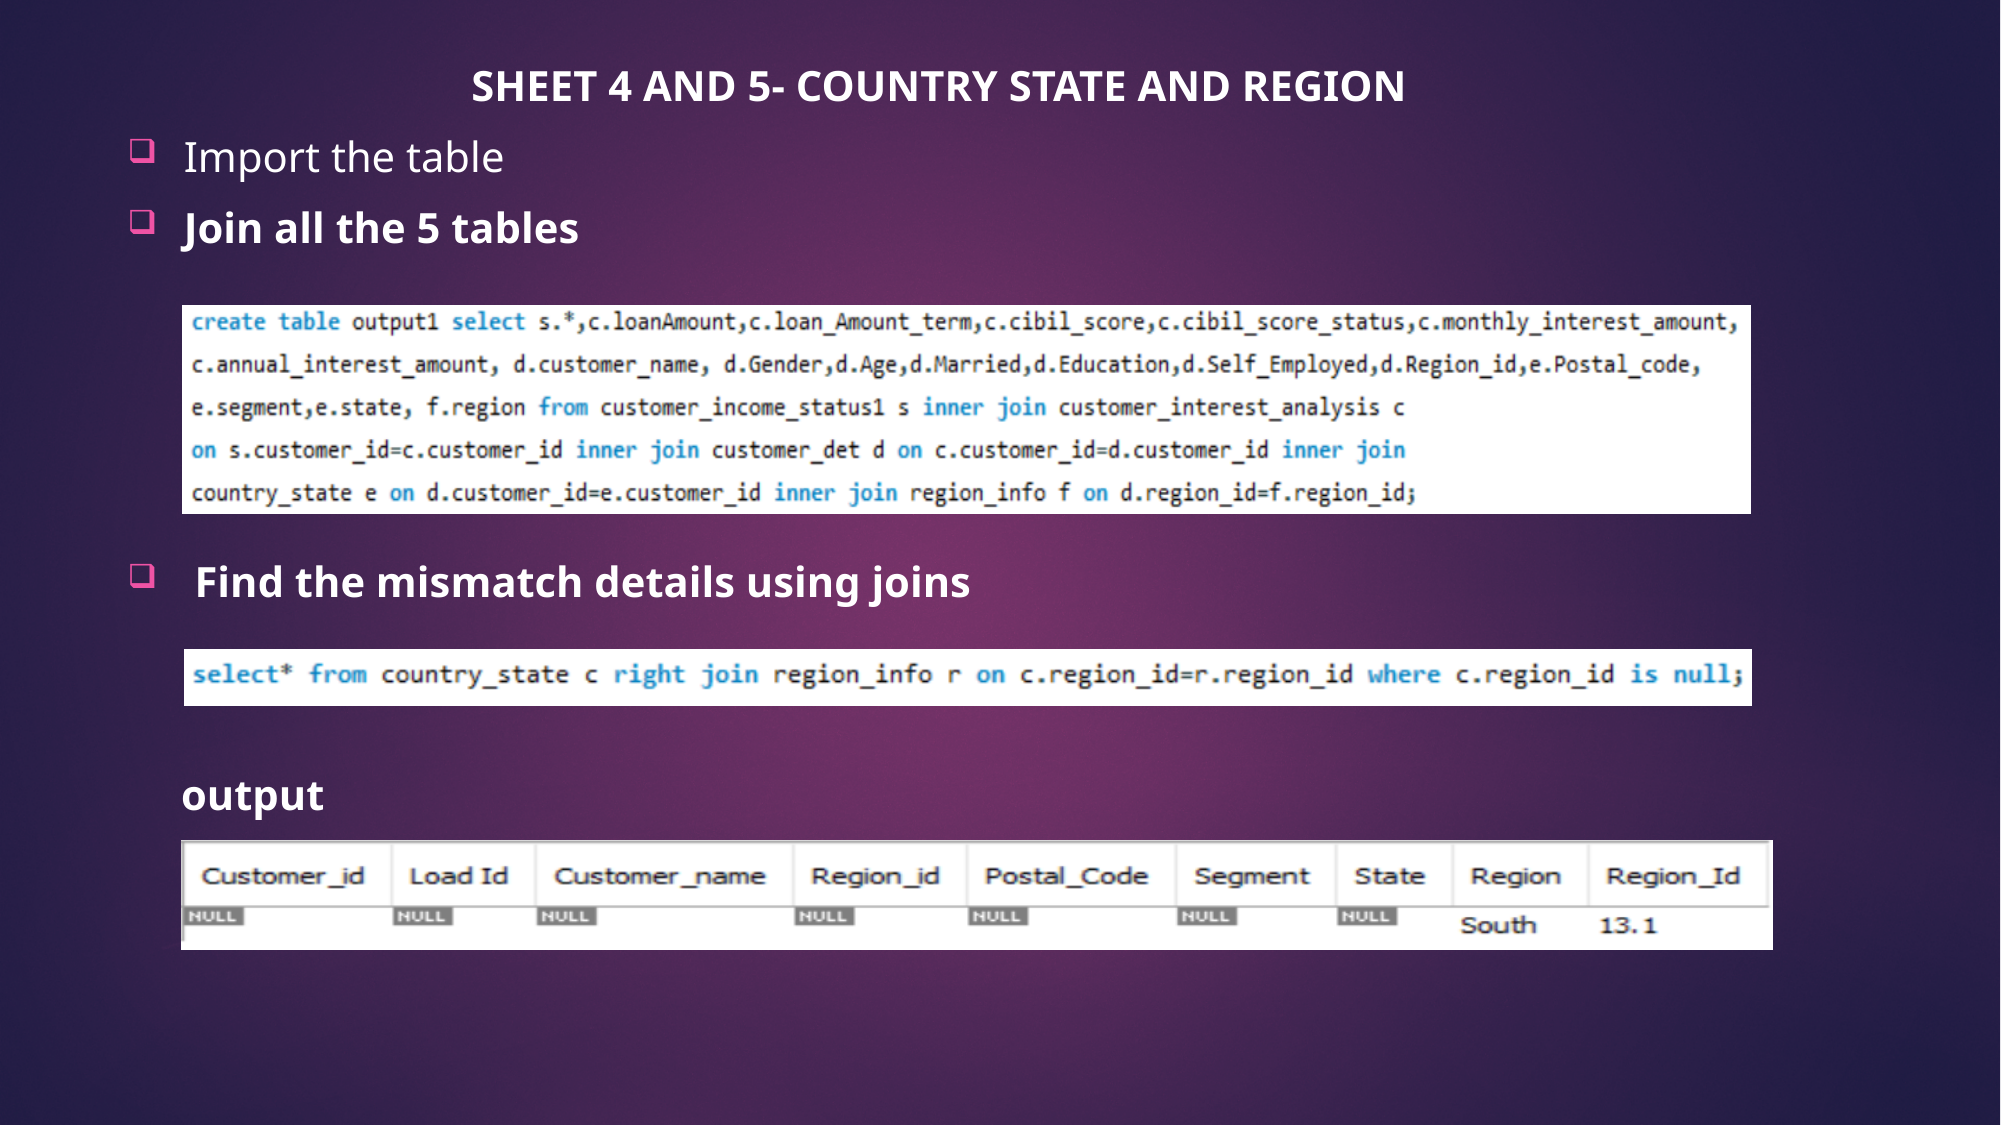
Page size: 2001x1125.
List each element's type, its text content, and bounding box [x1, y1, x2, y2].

picture [181, 305, 1751, 514]
picture [183, 649, 1752, 707]
picture [181, 839, 1773, 951]
list SHEET 4 AND 5- COUNTRY STATE AND REGION Import the table Join all the 5 tables Find the mismatch details using joins output [112, 52, 1775, 950]
